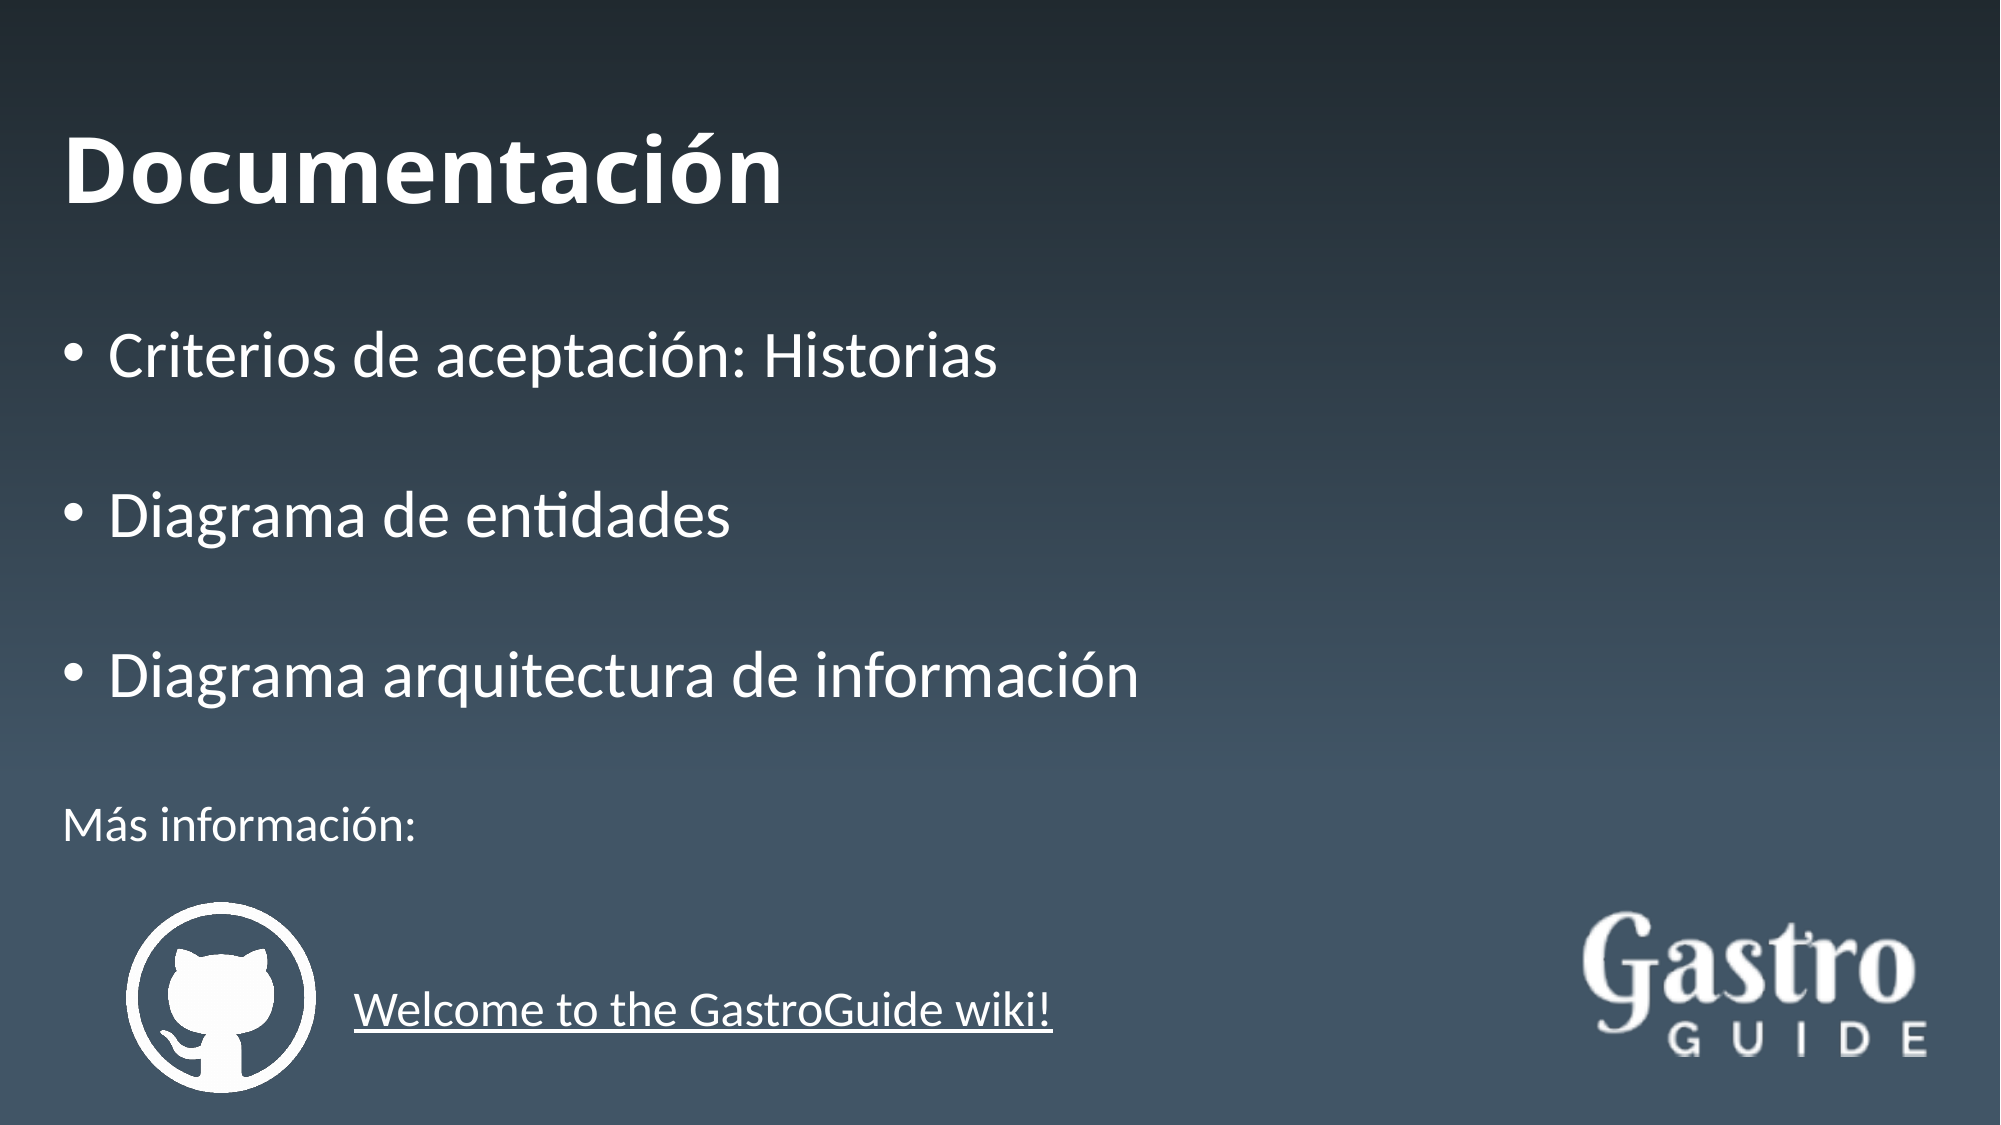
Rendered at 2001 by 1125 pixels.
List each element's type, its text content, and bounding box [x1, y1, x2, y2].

picture [126, 902, 316, 1093]
picture [1582, 902, 1946, 1057]
text_box Documentación Criterios de aceptación: Historias Diagrama de entidades Diagrama arquitectura de información Más información: Welcome to the GastroGuide wiki! [47, 103, 1946, 1089]
